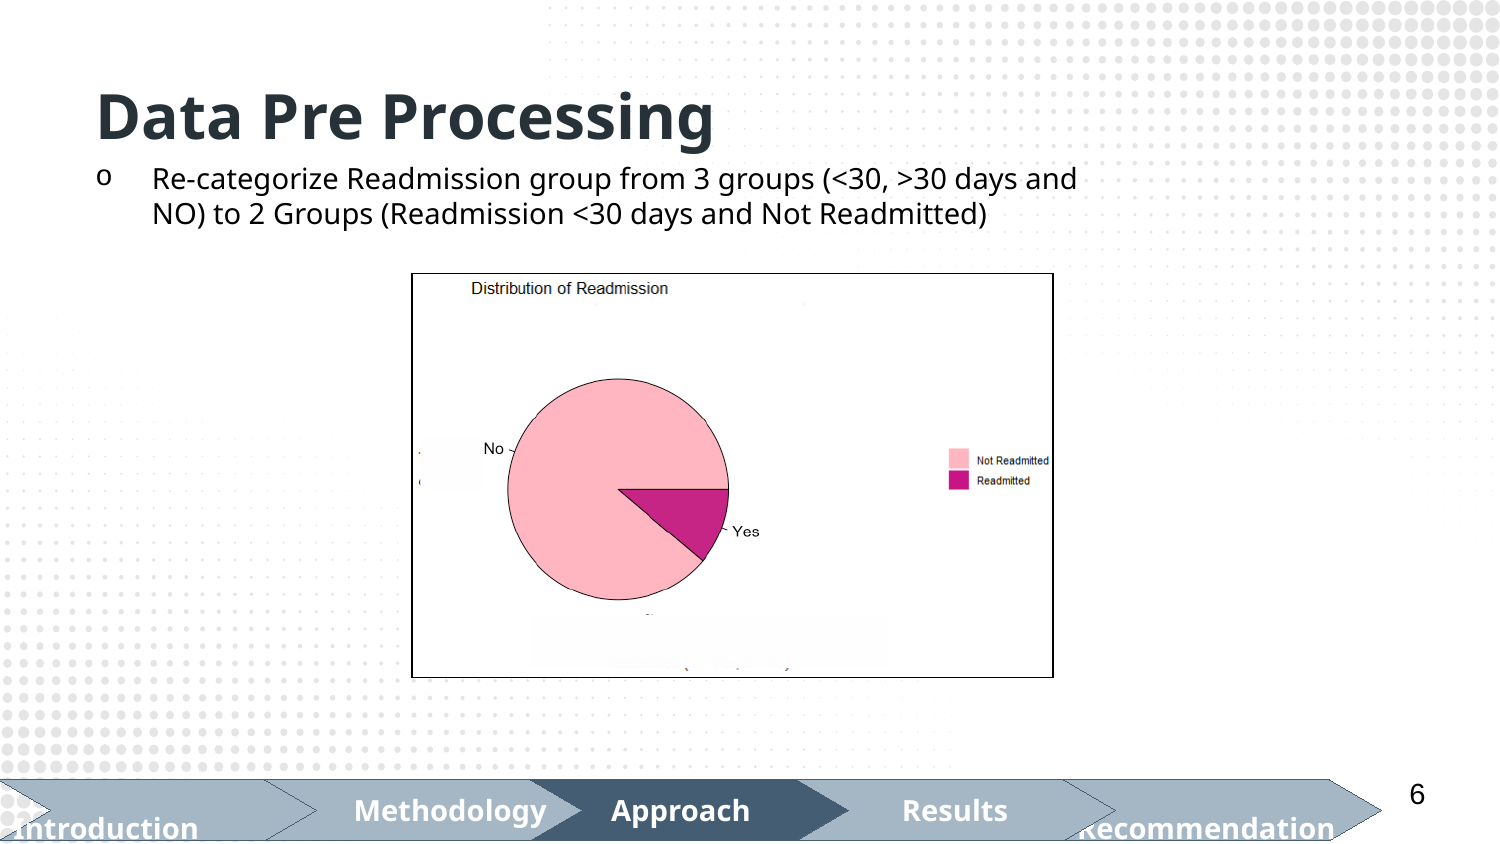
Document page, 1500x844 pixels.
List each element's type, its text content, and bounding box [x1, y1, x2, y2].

picture [412, 274, 1053, 779]
text_box Re-categorize Readmission group from 3 groups (<30, >30 days and NO) to 2 Groups (Readmission <30 days and Not Readmitted) [80, 153, 1135, 273]
title Data Pre Processing [80, 75, 1345, 154]
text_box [0, 779, 1382, 842]
